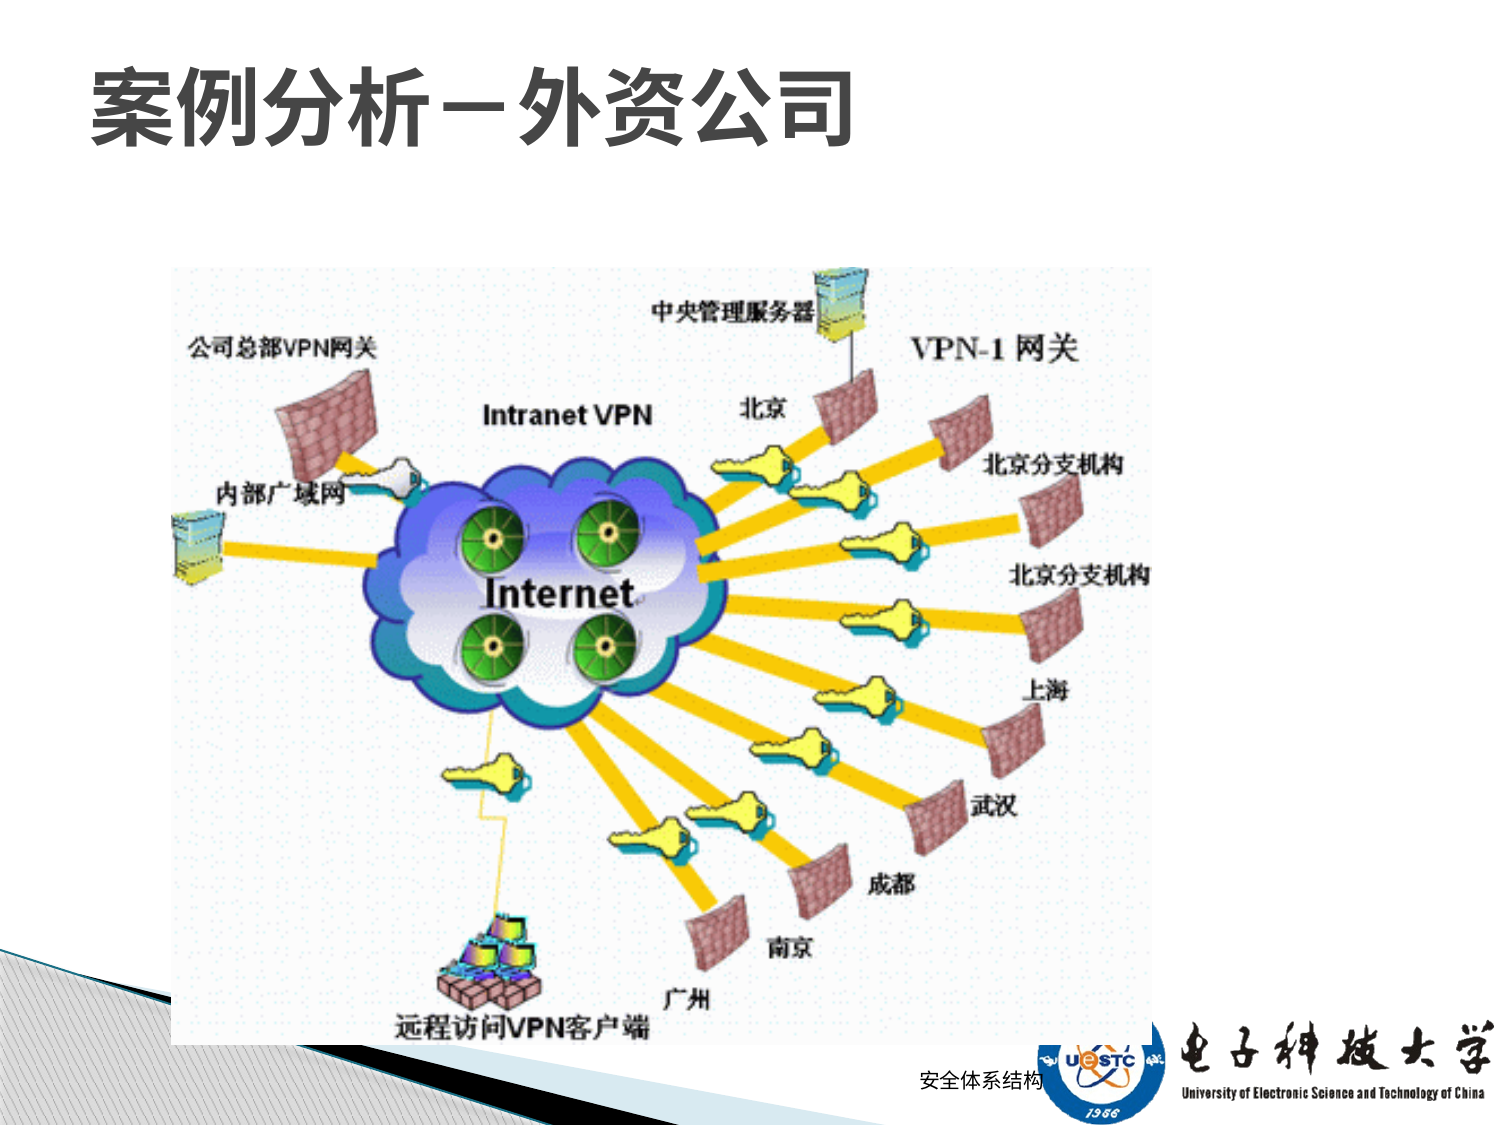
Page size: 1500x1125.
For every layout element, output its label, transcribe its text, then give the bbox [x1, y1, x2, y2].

picture [1037, 995, 1495, 1125]
title 案例分析－外资公司 [75, 11, 1425, 200]
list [170, 266, 1152, 1045]
footer 安全体系结构 [583, 1056, 1059, 1100]
